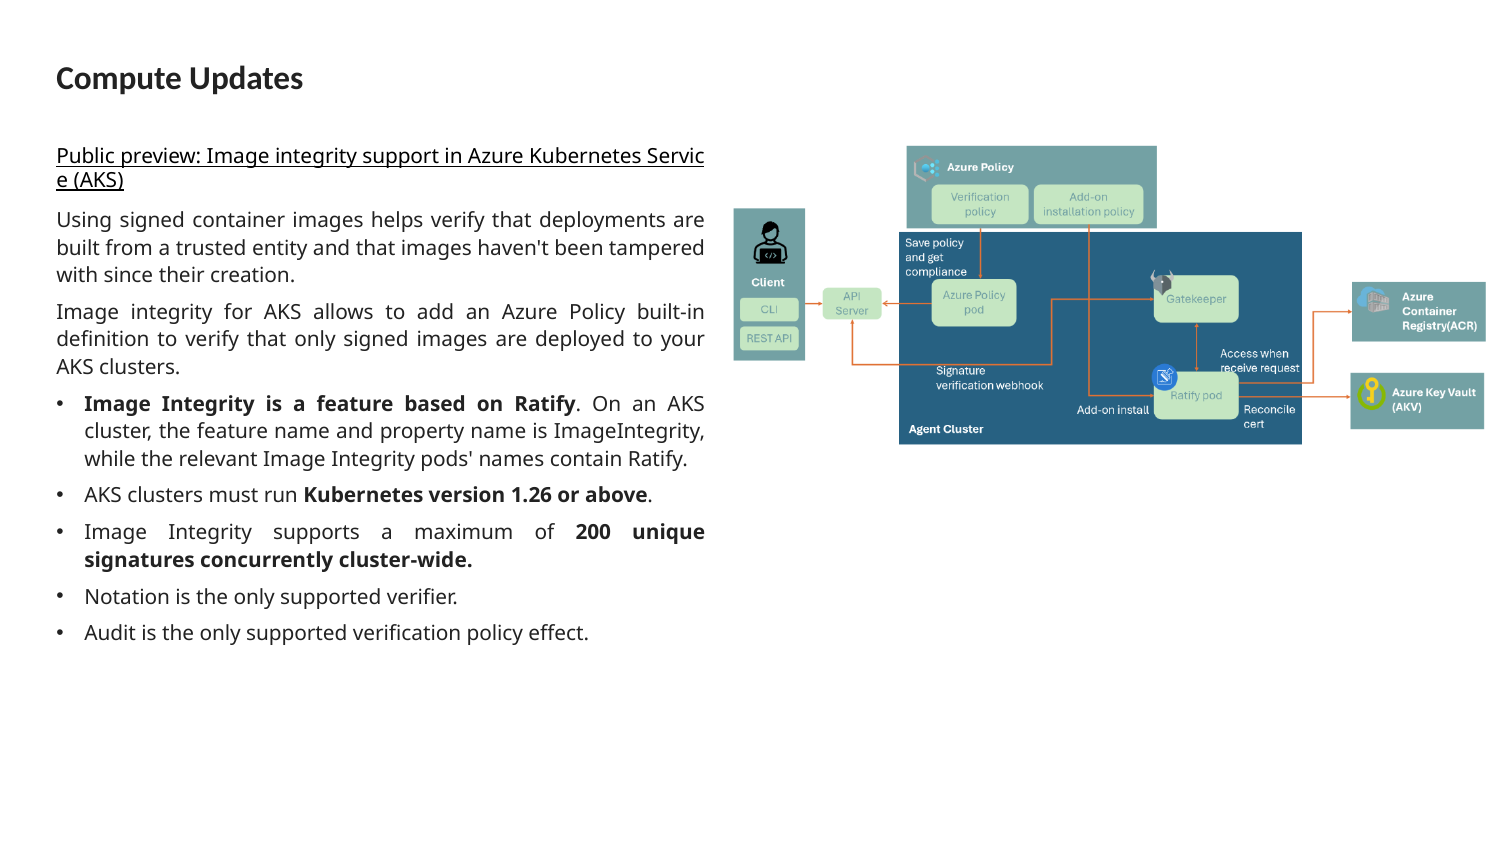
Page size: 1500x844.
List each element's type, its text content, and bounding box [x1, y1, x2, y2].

list Public preview: Image integrity support in Azure Kubernetes Service (AKS) Using signed container images helps verify that deployments are built from a trusted entity and that images haven't been tampered with since their creation. Image integrity for AKS allows to add an Azure Policy built-in definition to verify that only signed images are deployed to your AKS clusters. Image Integrity is a feature based on Ratify. On an AKS cluster, the feature name and property name is ImageIntegrity, while the relevant Image Integrity pods' names contain Ratify. AKS clusters must run Kubernetes version 1.26 or above. Image Integrity supports a maximum of 200 unique signatures concurrently cluster-wide. Notation is the only supported verifier. Audit is the only supported verification policy effect. [56, 140, 706, 760]
title Compute Updates [56, 56, 1444, 113]
picture [727, 140, 1491, 447]
